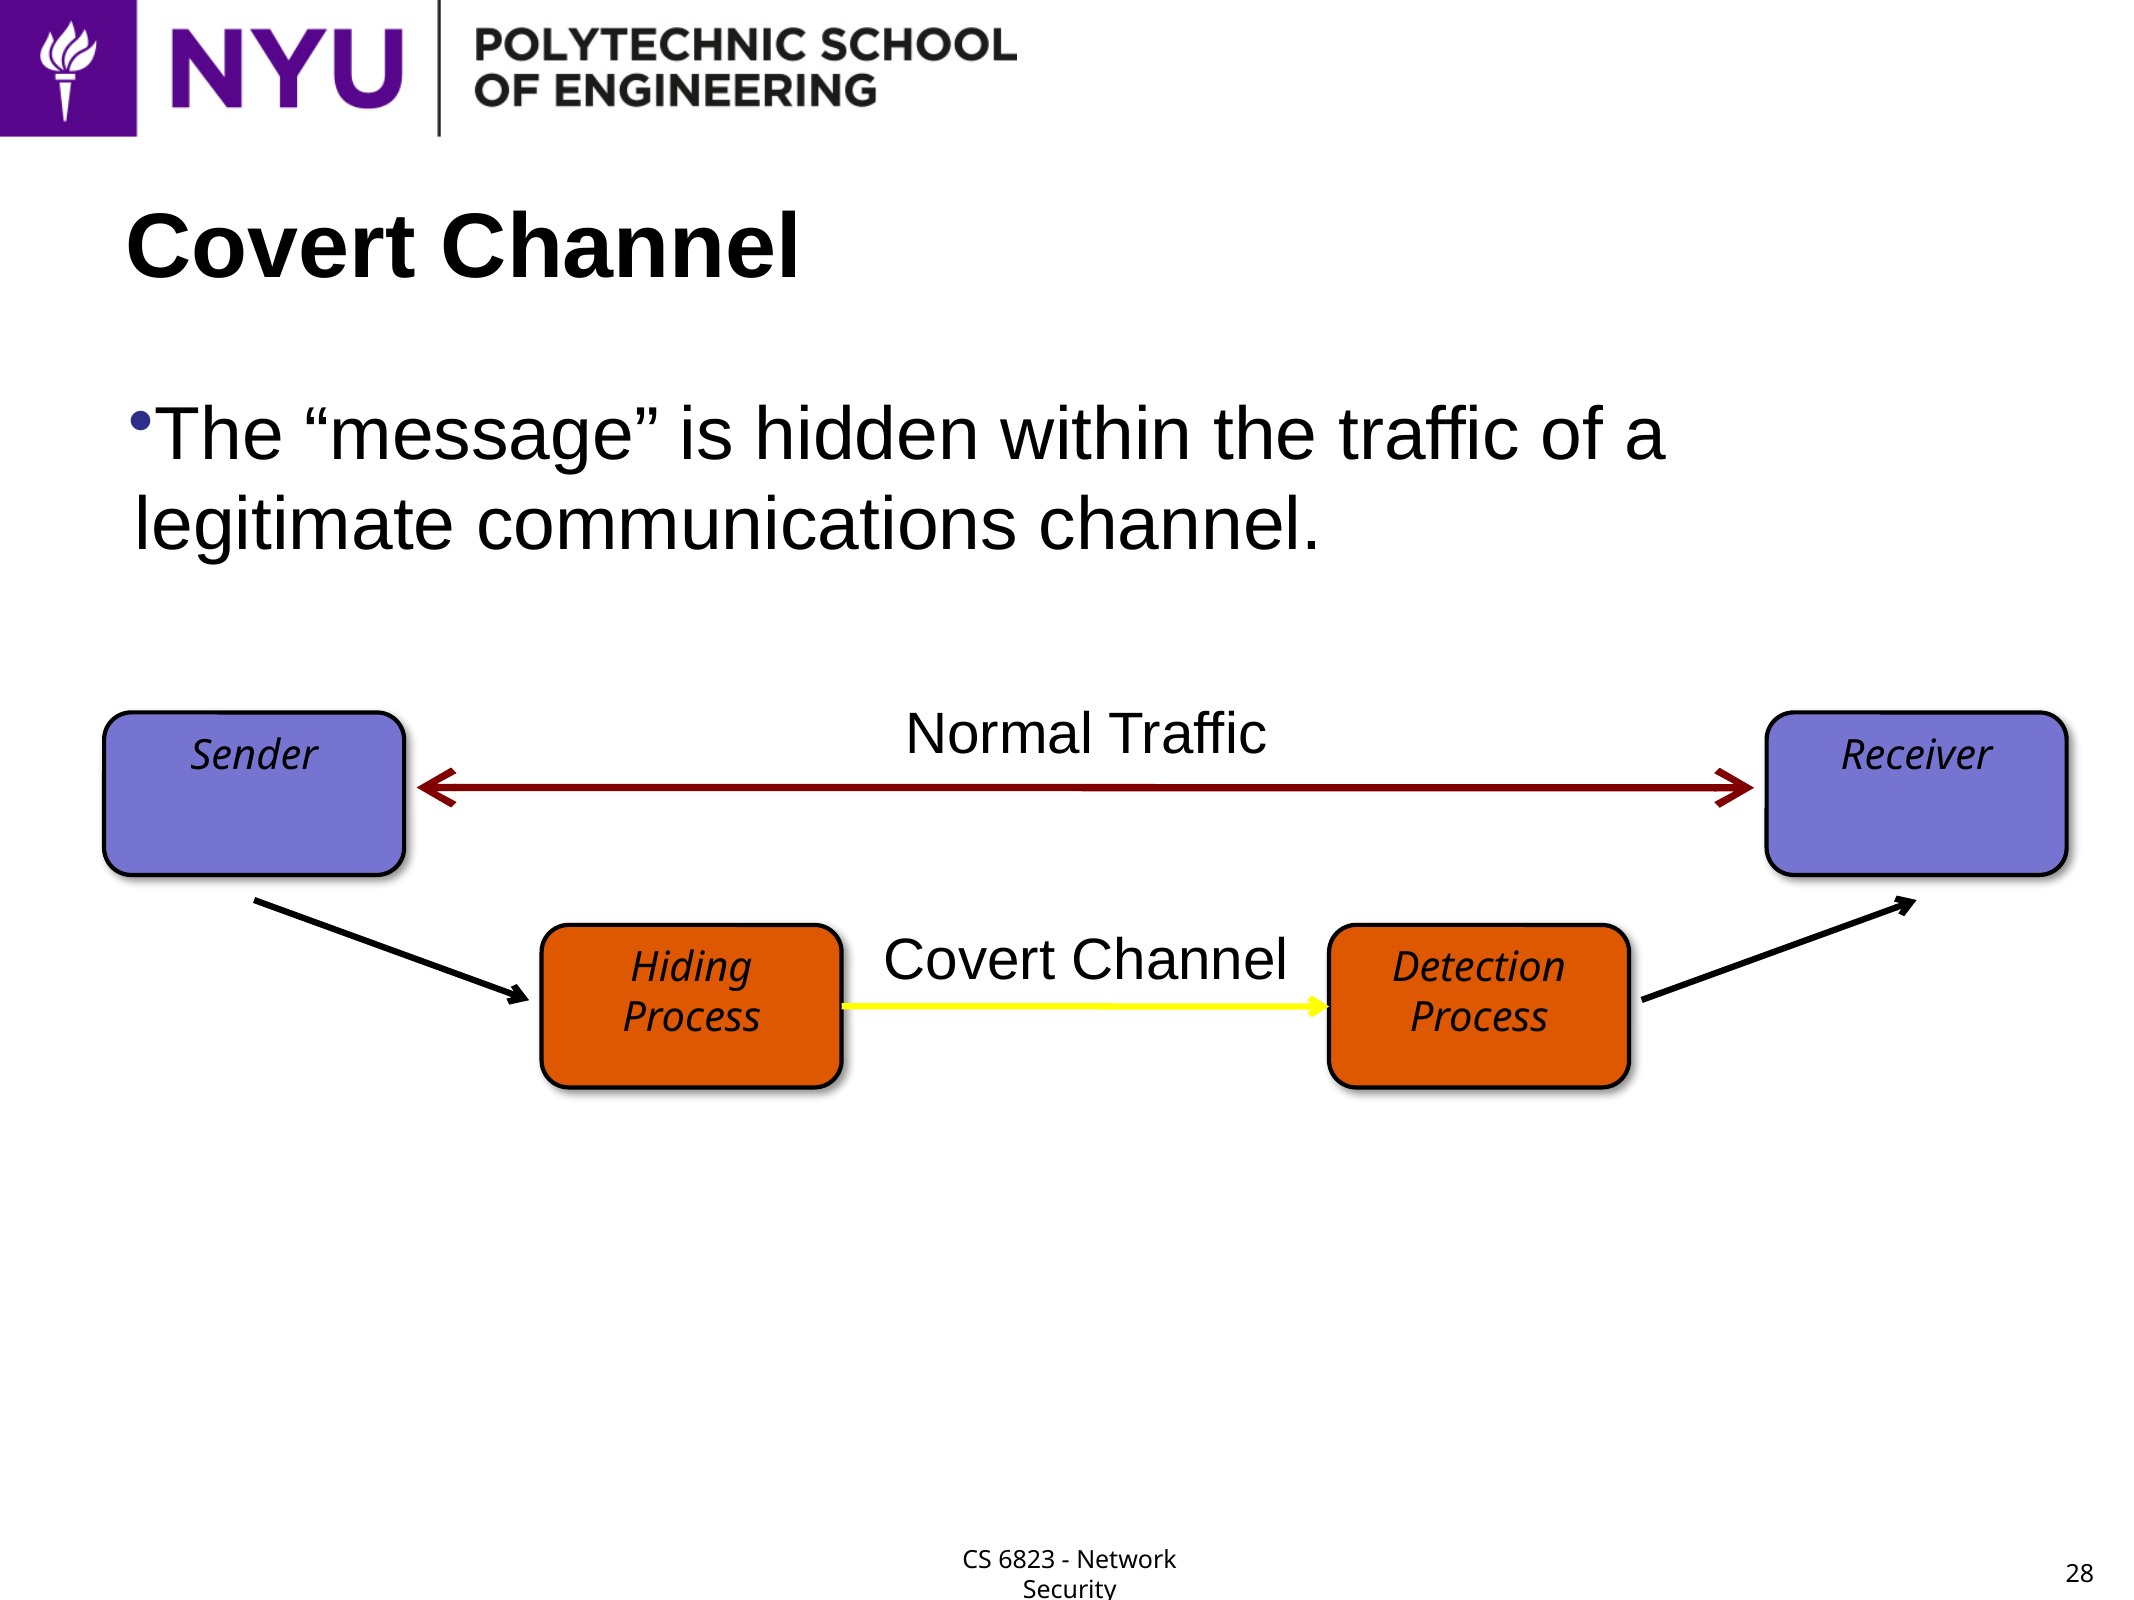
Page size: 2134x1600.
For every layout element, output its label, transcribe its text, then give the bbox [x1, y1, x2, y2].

title Covert Channel [104, 174, 2024, 311]
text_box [253, 899, 530, 1001]
list The “message” is hidden within the traffic of a legitimate communications channel. [106, 373, 2027, 675]
text_box Normal Traffic [890, 687, 1283, 773]
slide_number 28 [2026, 1546, 2134, 1600]
picture [0, 0, 1017, 138]
text_box Detection Process [1329, 924, 1630, 1088]
text_box Receiver [1766, 712, 2067, 875]
text_box Hiding Process [541, 924, 842, 1088]
text_box Sender [104, 712, 405, 875]
text_box Covert Channel [868, 914, 1305, 999]
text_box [1641, 899, 1917, 1001]
